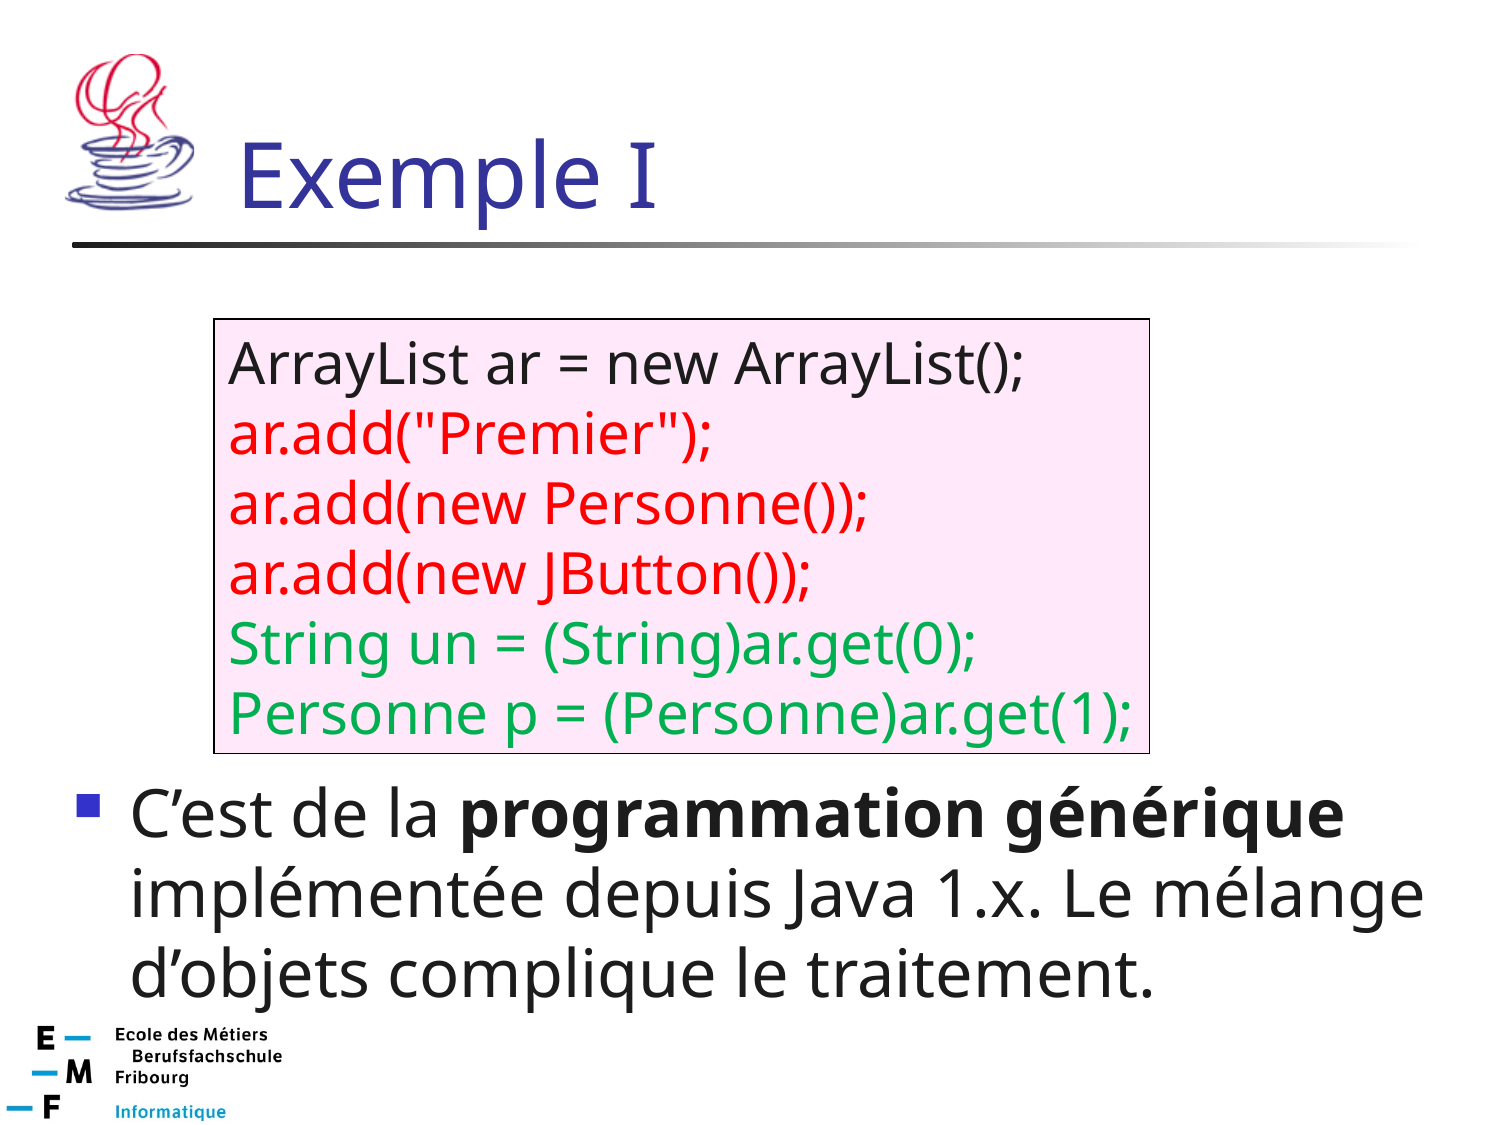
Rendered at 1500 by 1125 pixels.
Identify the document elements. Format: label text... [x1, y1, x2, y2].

text_box ArrayList ar = new ArrayList(); ar.add("Premier"); ar.add(new Personne()); ar.add(new JButton()); String un = (String)ar.get(0); Personne p = (Personne)ar.get(1); [214, 318, 1150, 754]
picture [0, 1023, 286, 1125]
text_box C’est de la programmation générique implémentée depuis Java 1.x. Le mélange d’objets complique le traitement. [58, 763, 1476, 1032]
picture [64, 54, 195, 218]
title Exemple I [221, 46, 1500, 235]
